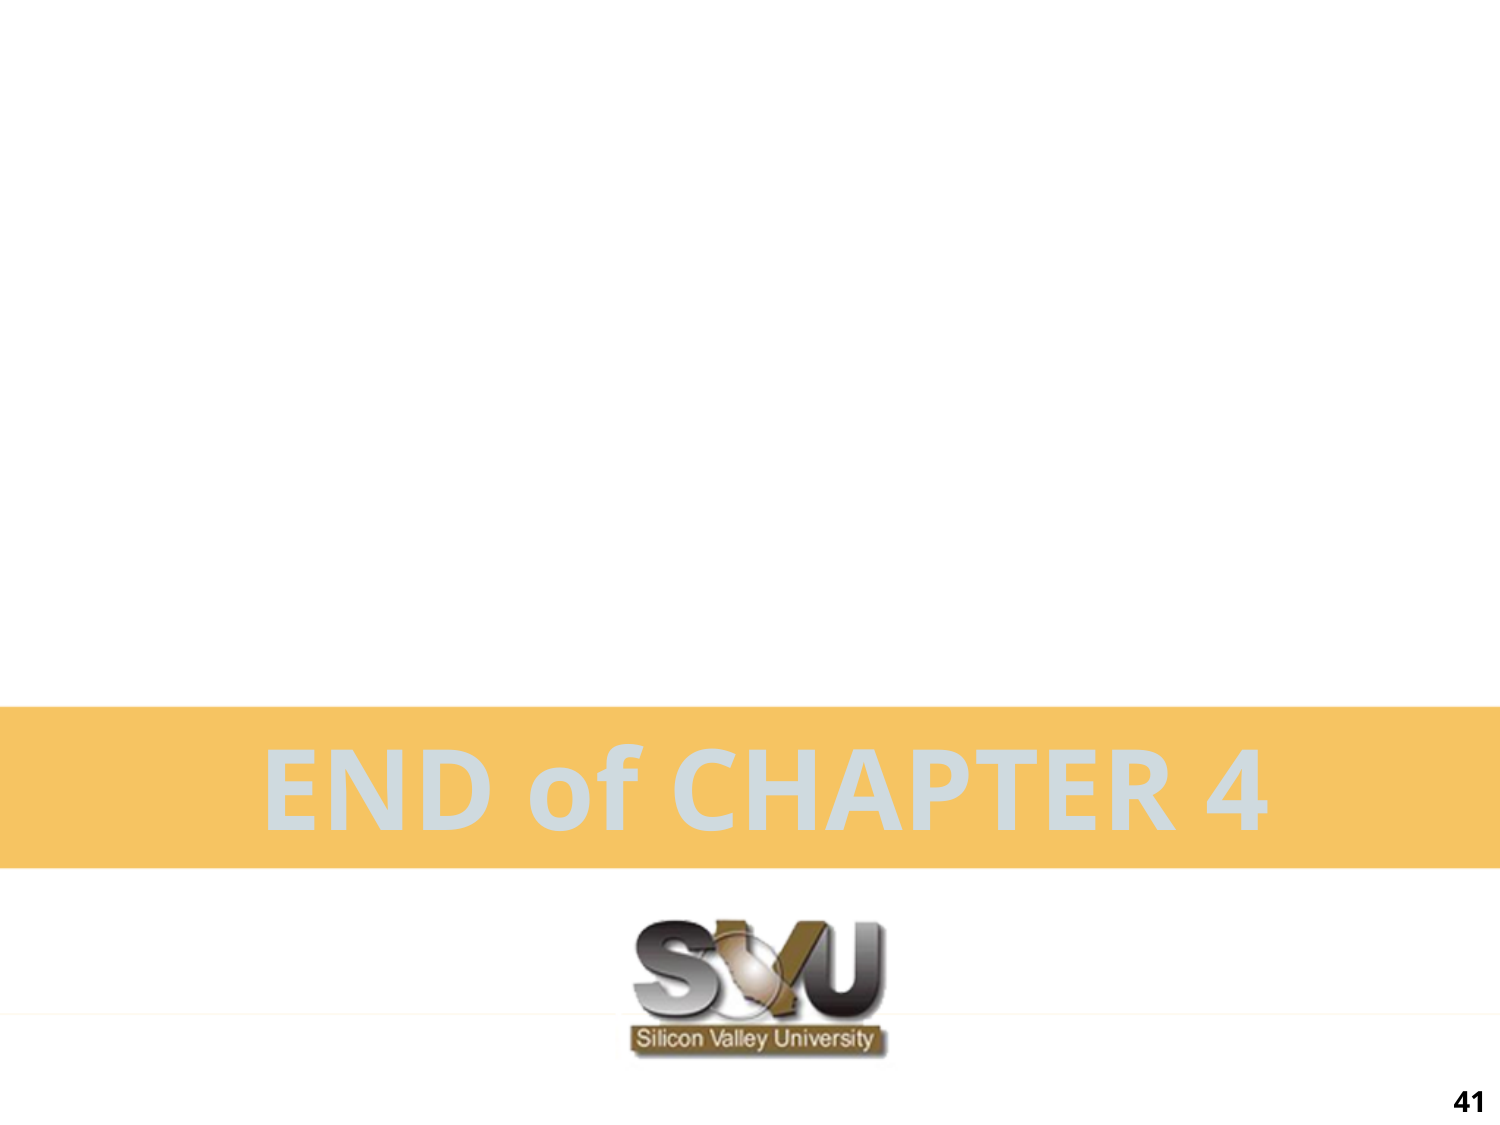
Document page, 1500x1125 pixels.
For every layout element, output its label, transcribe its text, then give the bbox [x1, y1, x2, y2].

picture [0, 0, 1500, 1125]
text_box END of CHAPTER 4 [243, 710, 1286, 861]
slide_number 41 [1417, 1073, 1500, 1125]
